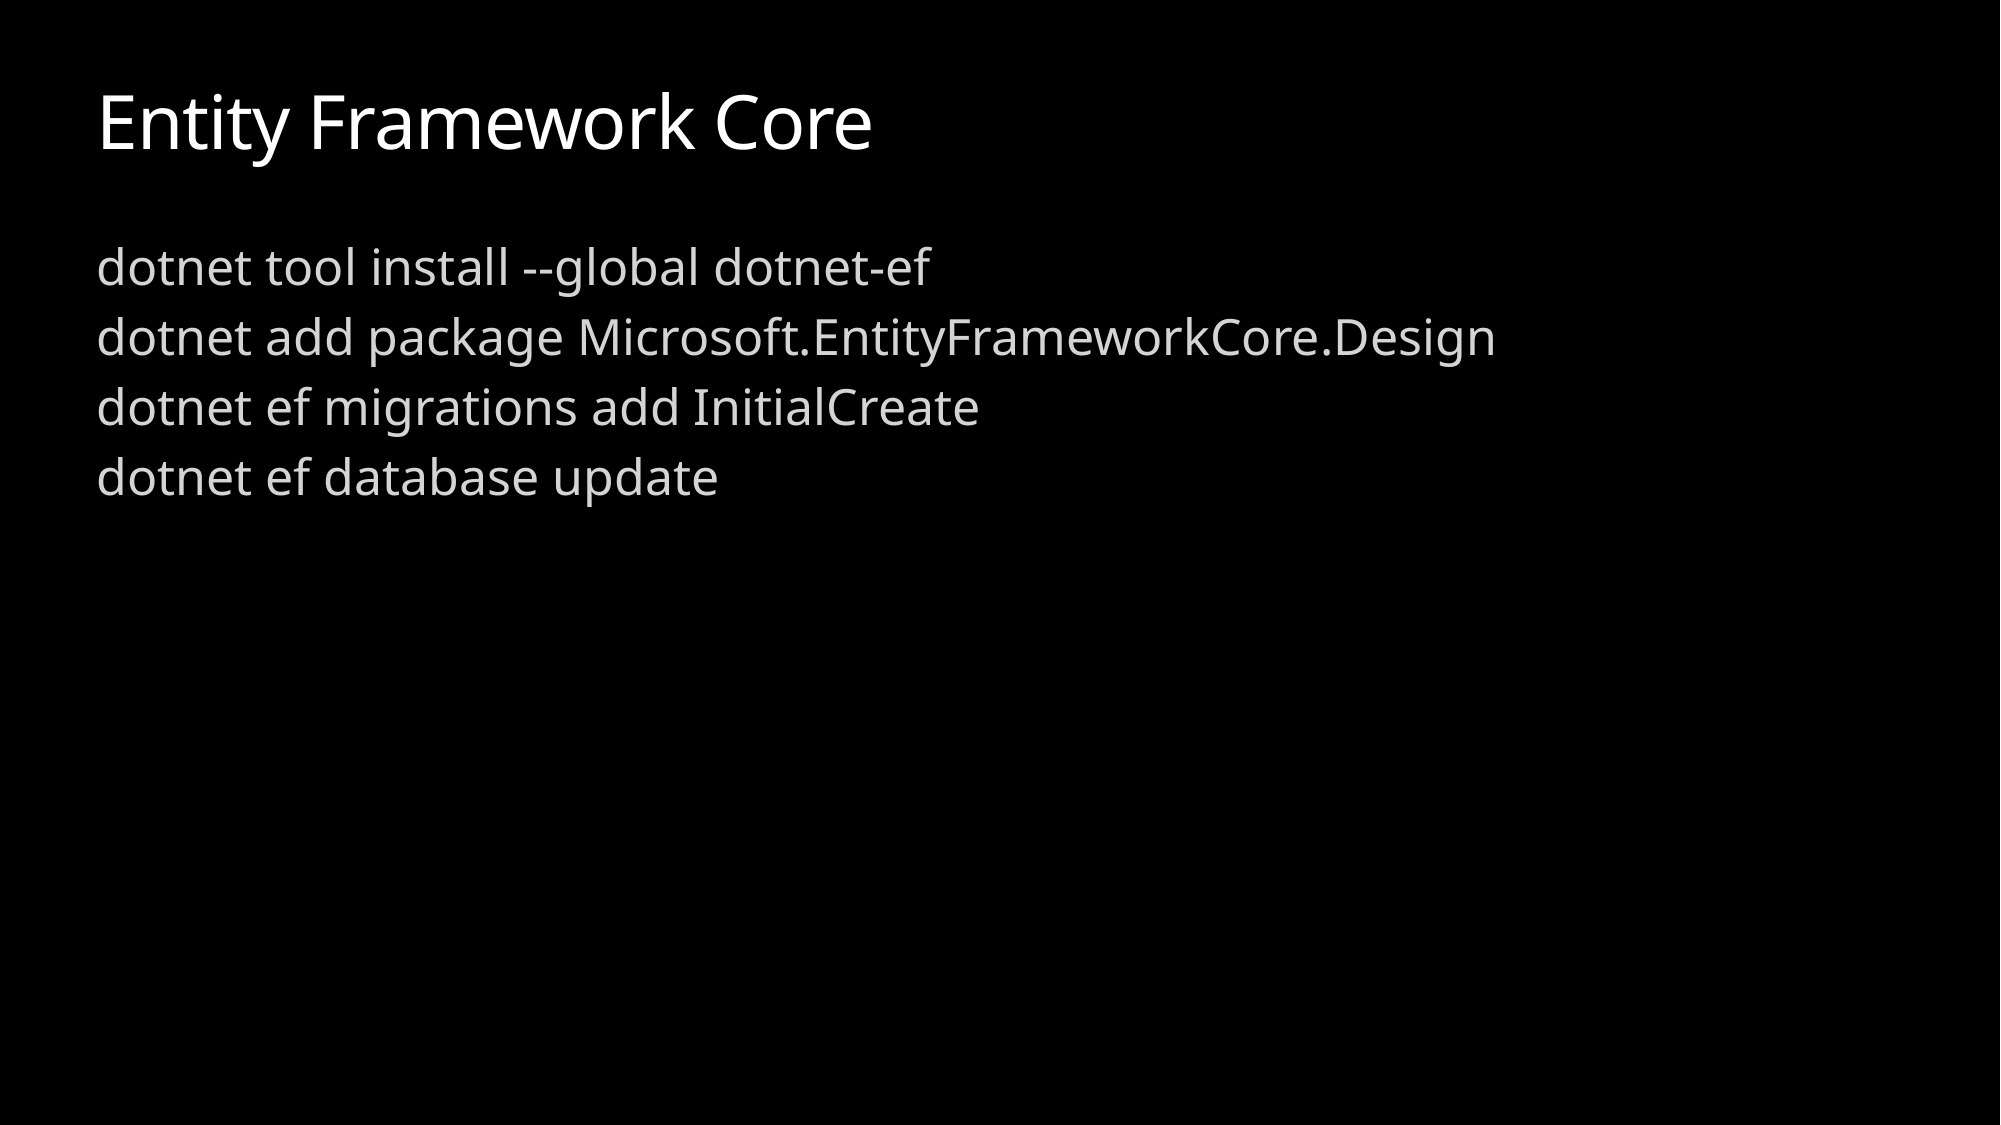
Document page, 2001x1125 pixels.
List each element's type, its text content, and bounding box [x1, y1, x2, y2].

list dotnet tool install --global dotnet-ef dotnet add package Microsoft.EntityFrameworkCore.Design dotnet ef migrations add InitialCreate dotnet ef database update [96, 235, 1904, 515]
title Entity Framework Core [96, 75, 1904, 166]
